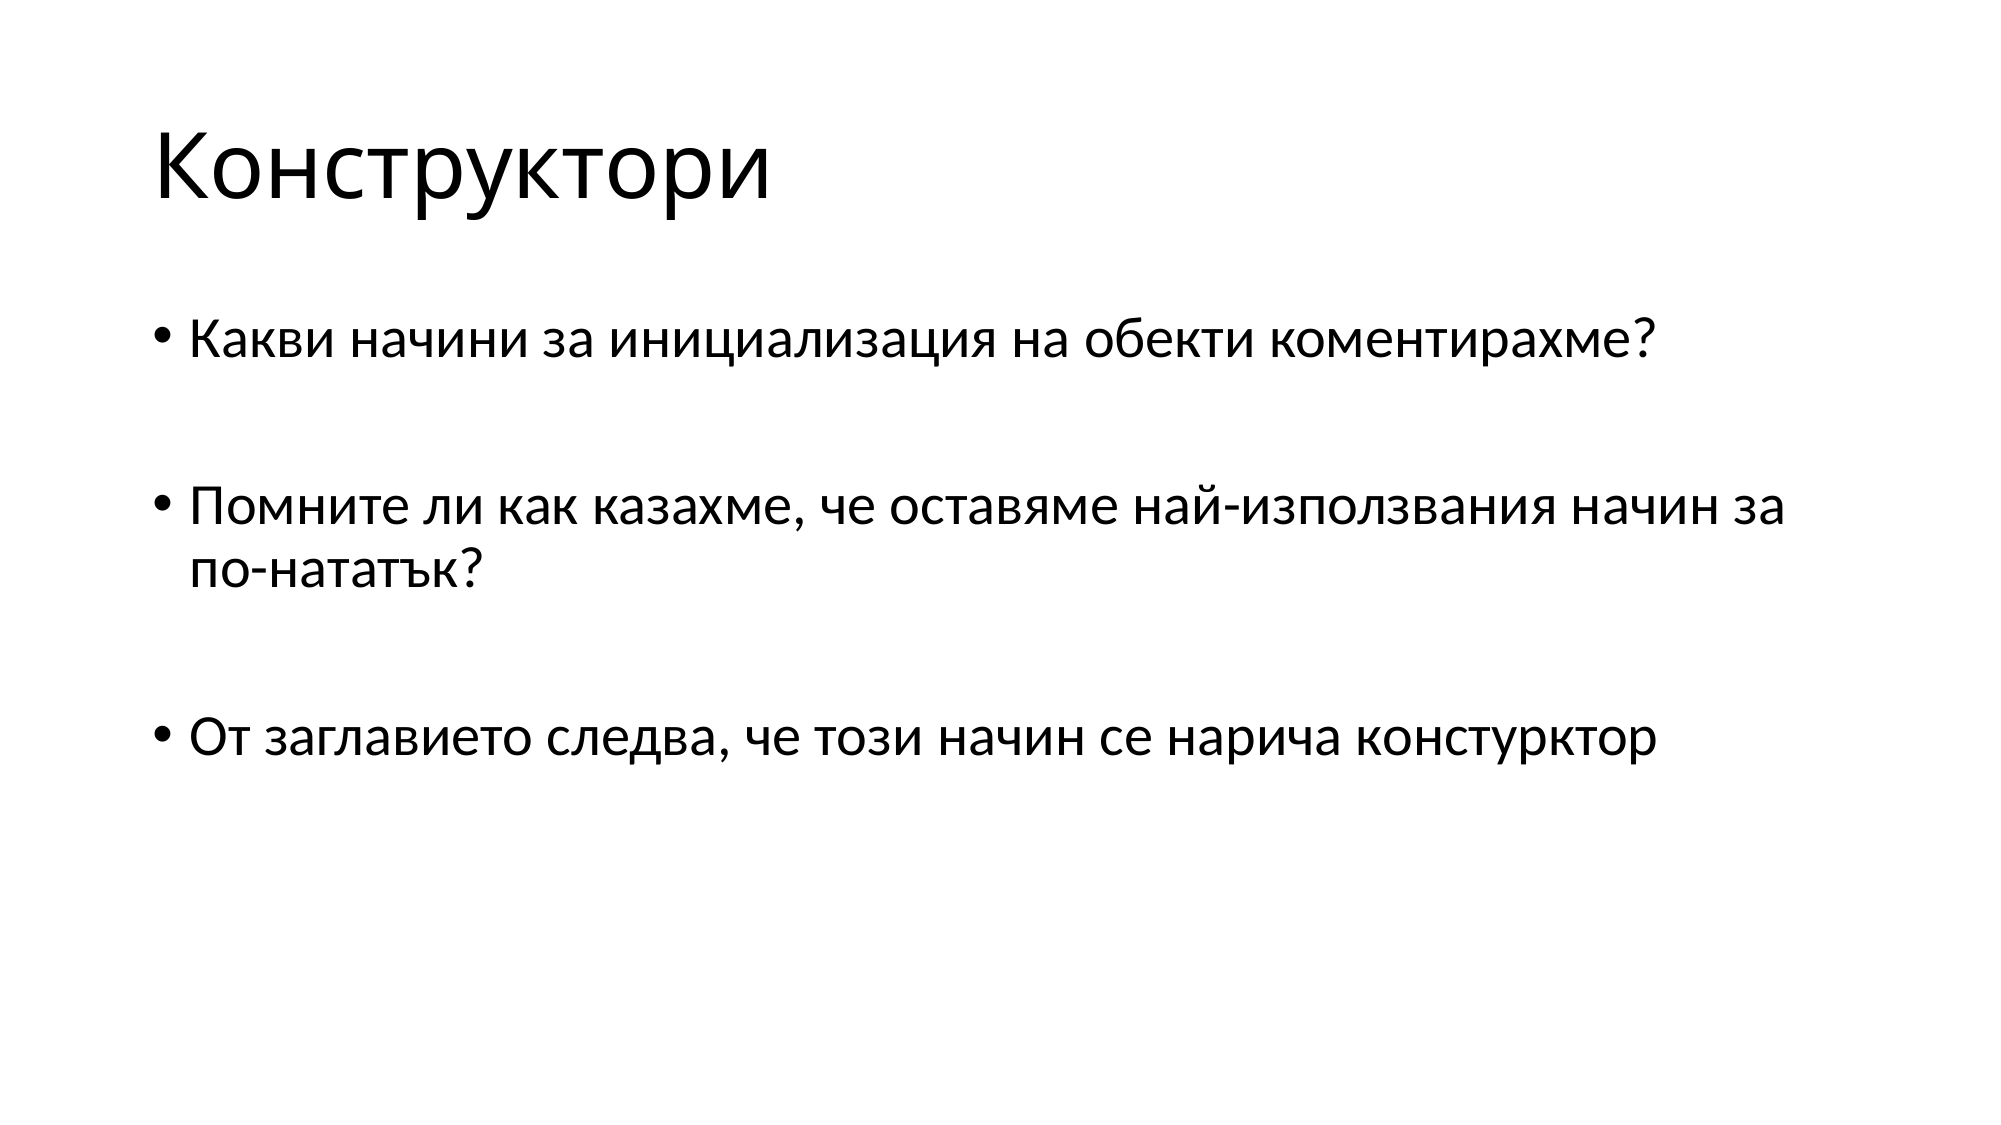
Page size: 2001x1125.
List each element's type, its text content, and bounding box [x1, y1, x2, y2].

list Какви начини за инициализация на обекти коментирахме? Помните ли как казахме, че оставяме най-използвания начин за по-нататък? От заглавието следва, че този начин се нарича констурктор [137, 299, 1863, 1014]
title Конструктори [137, 59, 1863, 278]
